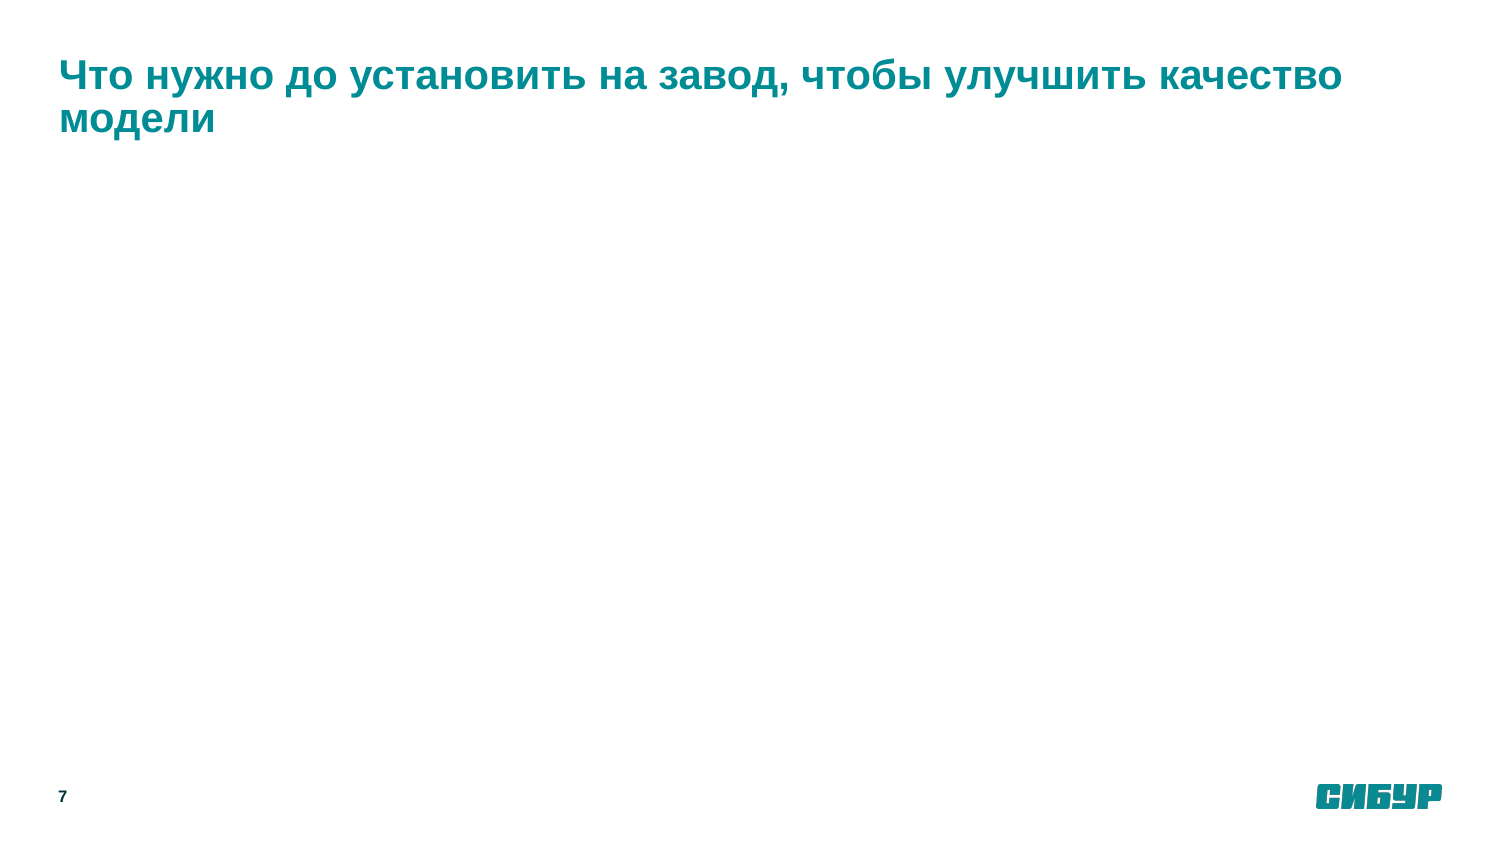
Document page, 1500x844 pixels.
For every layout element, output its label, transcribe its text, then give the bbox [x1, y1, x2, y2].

picture [1316, 784, 1442, 809]
title Что нужно до установить на завод, чтобы улучшить качество модели [58, 55, 1442, 168]
slide_number ‹#› [58, 780, 113, 812]
